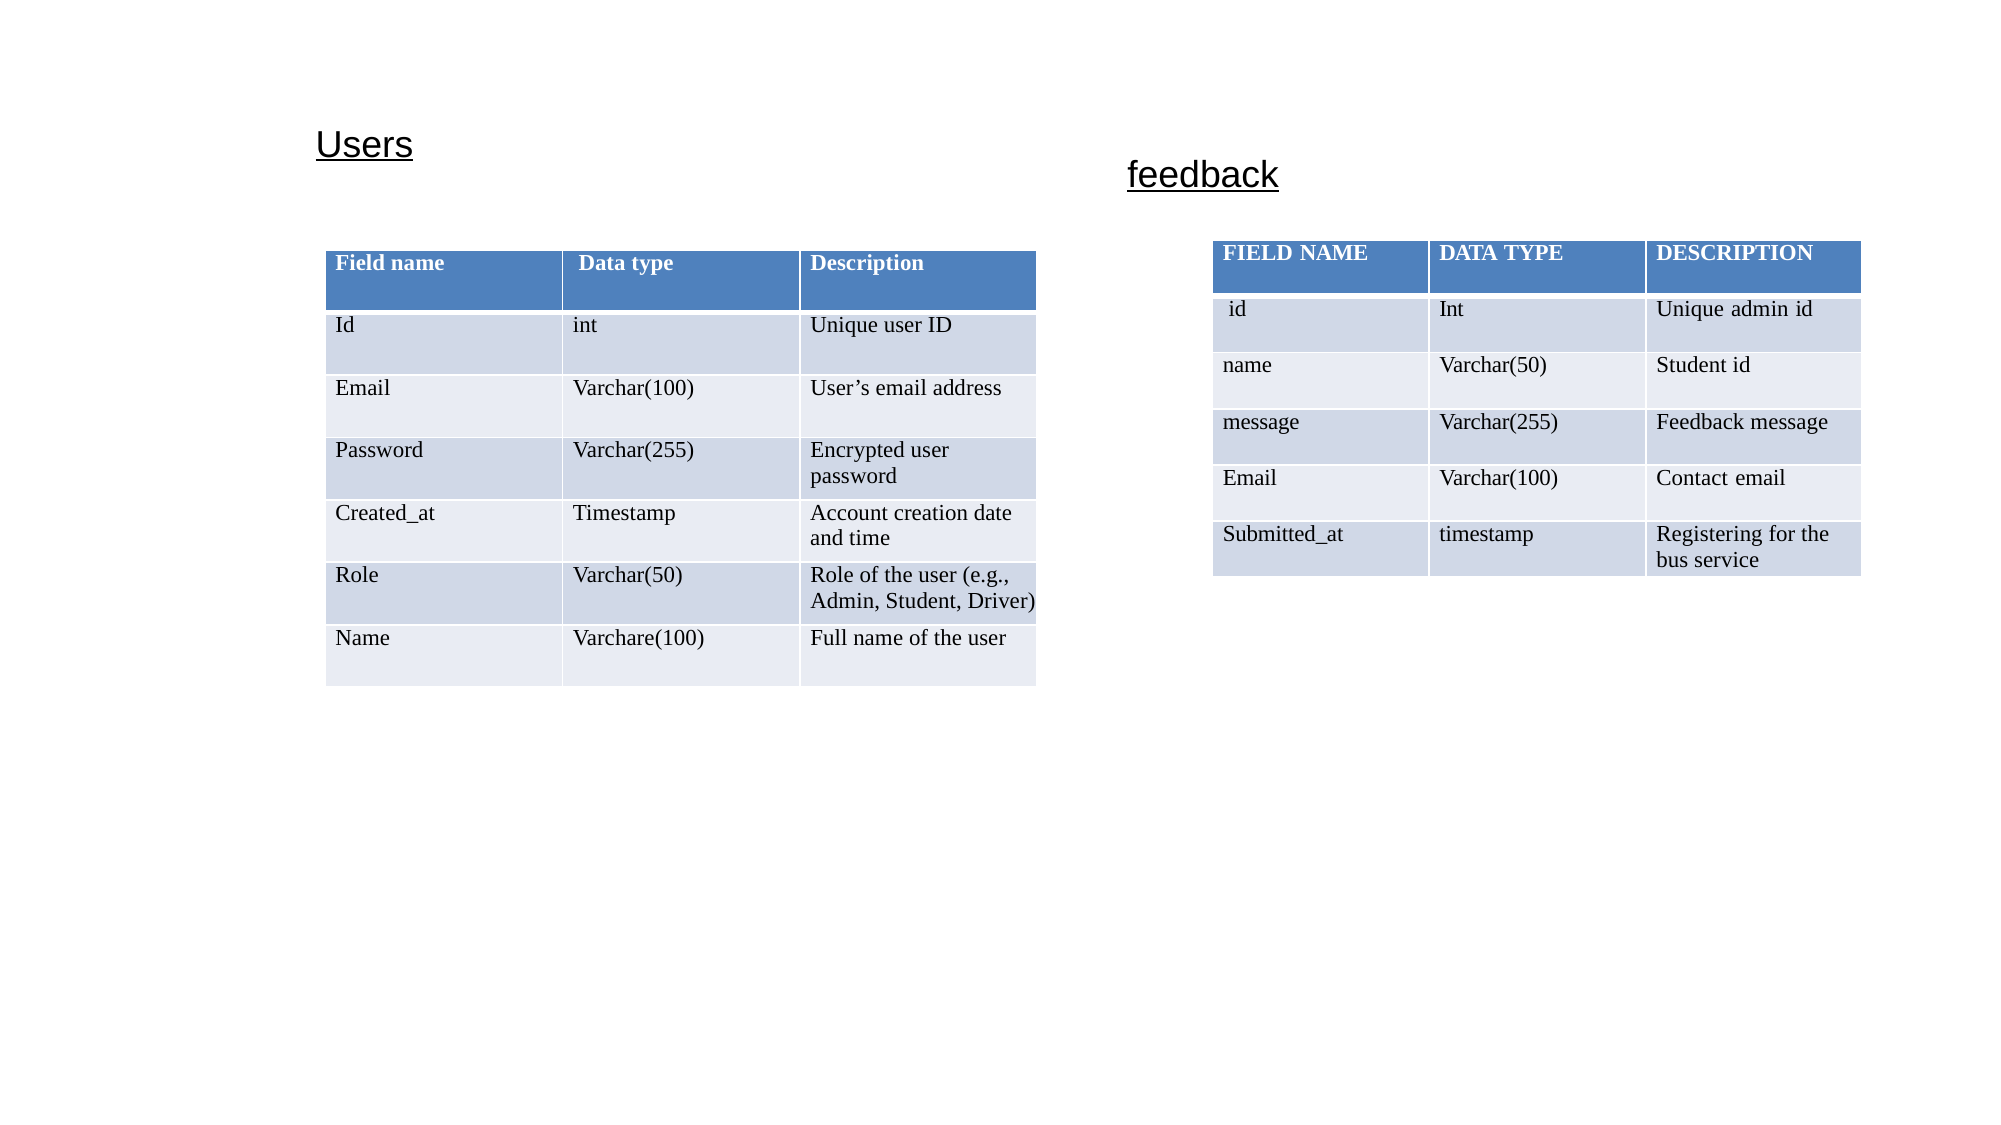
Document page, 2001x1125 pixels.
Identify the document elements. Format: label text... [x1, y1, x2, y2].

table_cell Varchar(50) [1430, 353, 1645, 408]
table_cell Full name of the user [801, 626, 1036, 686]
table_cell Varchar(100) [1430, 466, 1645, 520]
table_cell Role of the user (e.g., Admin, Student, Driver) [801, 563, 1036, 624]
table_cell Unique admin id [1647, 299, 1861, 352]
table_cell Varchar(100) [563, 376, 799, 437]
table_cell Submitted_at [1213, 522, 1428, 576]
table_cell Registering for the bus service [1647, 522, 1861, 576]
table_header Description [801, 251, 1036, 310]
text_box feedback [1112, 142, 1388, 203]
table_cell Account creation date and time [801, 501, 1036, 561]
table_cell Email [1213, 466, 1428, 520]
table_cell Id [326, 315, 562, 374]
table_header Data type [563, 251, 799, 310]
table_cell int [563, 315, 799, 374]
table_header DATA TYPE [1430, 241, 1645, 293]
table_header Field name [326, 251, 562, 310]
text_box Users [174, 112, 1075, 173]
table_cell User’s email address [801, 376, 1036, 437]
table_cell name [1213, 353, 1428, 408]
table_cell timestamp [1430, 522, 1645, 576]
table_cell id [1213, 299, 1428, 352]
table_cell Student id [1647, 353, 1861, 408]
table_header DESCRIPTION [1647, 241, 1861, 293]
table_cell Role [326, 563, 562, 624]
table_cell Varchar(255) [1430, 410, 1645, 464]
table_header FIELD NAME [1213, 241, 1428, 293]
table_cell Encrypted user password [801, 438, 1036, 499]
table_cell Password [326, 438, 562, 499]
table_cell Timestamp [563, 501, 799, 561]
table_cell Varchare(100) [563, 626, 799, 686]
table_cell Feedback message [1647, 410, 1861, 464]
table_cell Created_at [326, 501, 562, 561]
table_cell Int [1430, 299, 1645, 352]
table_cell Unique user ID [801, 315, 1036, 374]
table_cell Varchar(50) [563, 563, 799, 624]
table_cell Contact email [1647, 466, 1861, 520]
table_cell message [1213, 410, 1428, 464]
table_cell Email [326, 376, 562, 437]
table_cell Name [326, 626, 562, 686]
table_cell Varchar(255) [563, 438, 799, 499]
